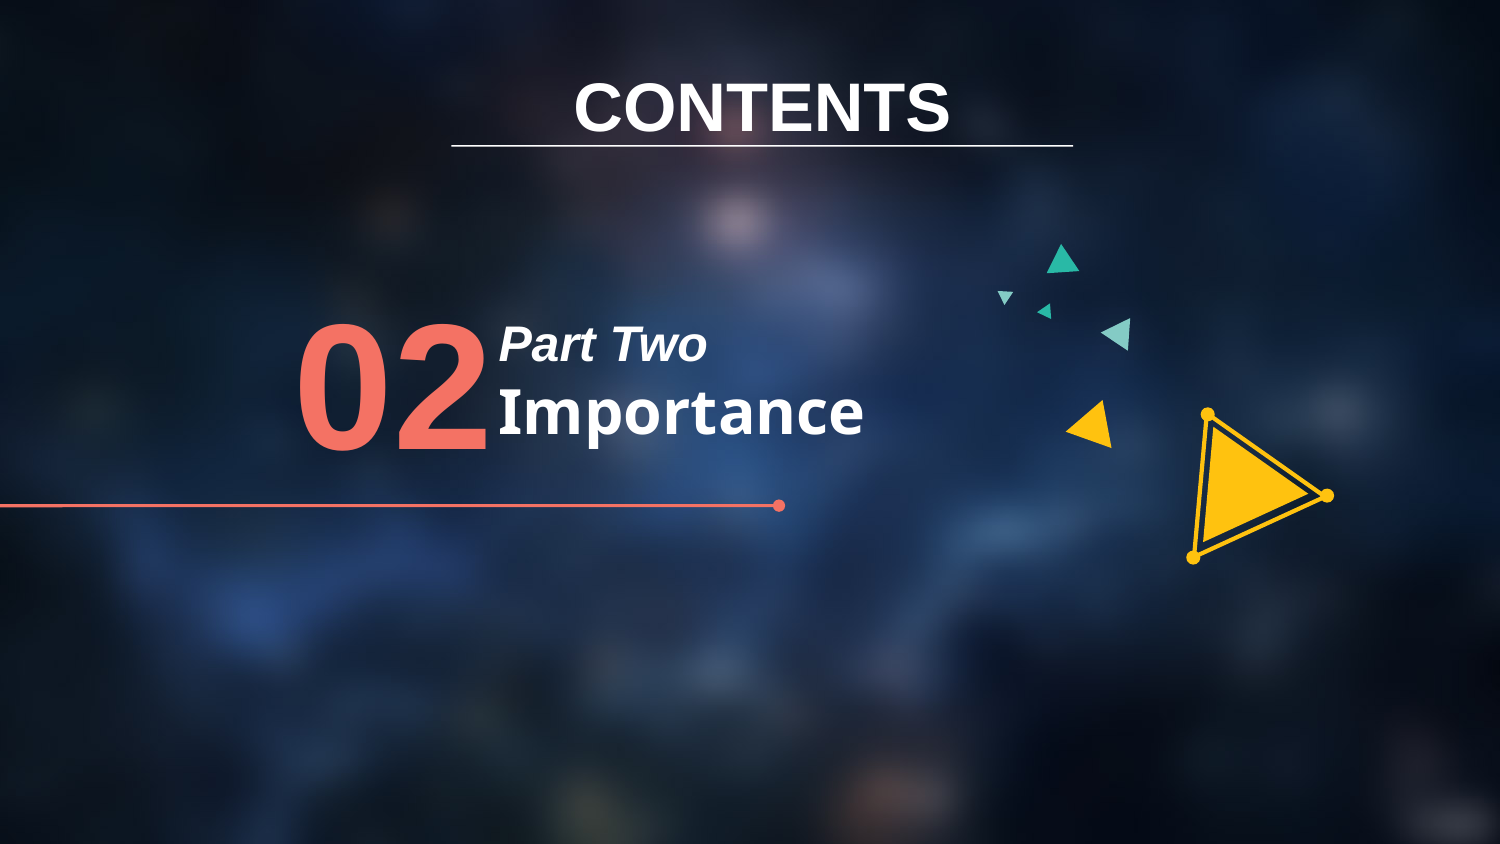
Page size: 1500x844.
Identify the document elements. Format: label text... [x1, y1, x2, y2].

picture [0, 0, 1500, 844]
text_box Importance [487, 366, 966, 453]
text_box CONTENTS [573, 63, 952, 145]
text_box 02 [293, 270, 494, 485]
text_box [0, 499, 786, 512]
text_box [969, 282, 1352, 548]
text_box Part Two [487, 305, 725, 377]
